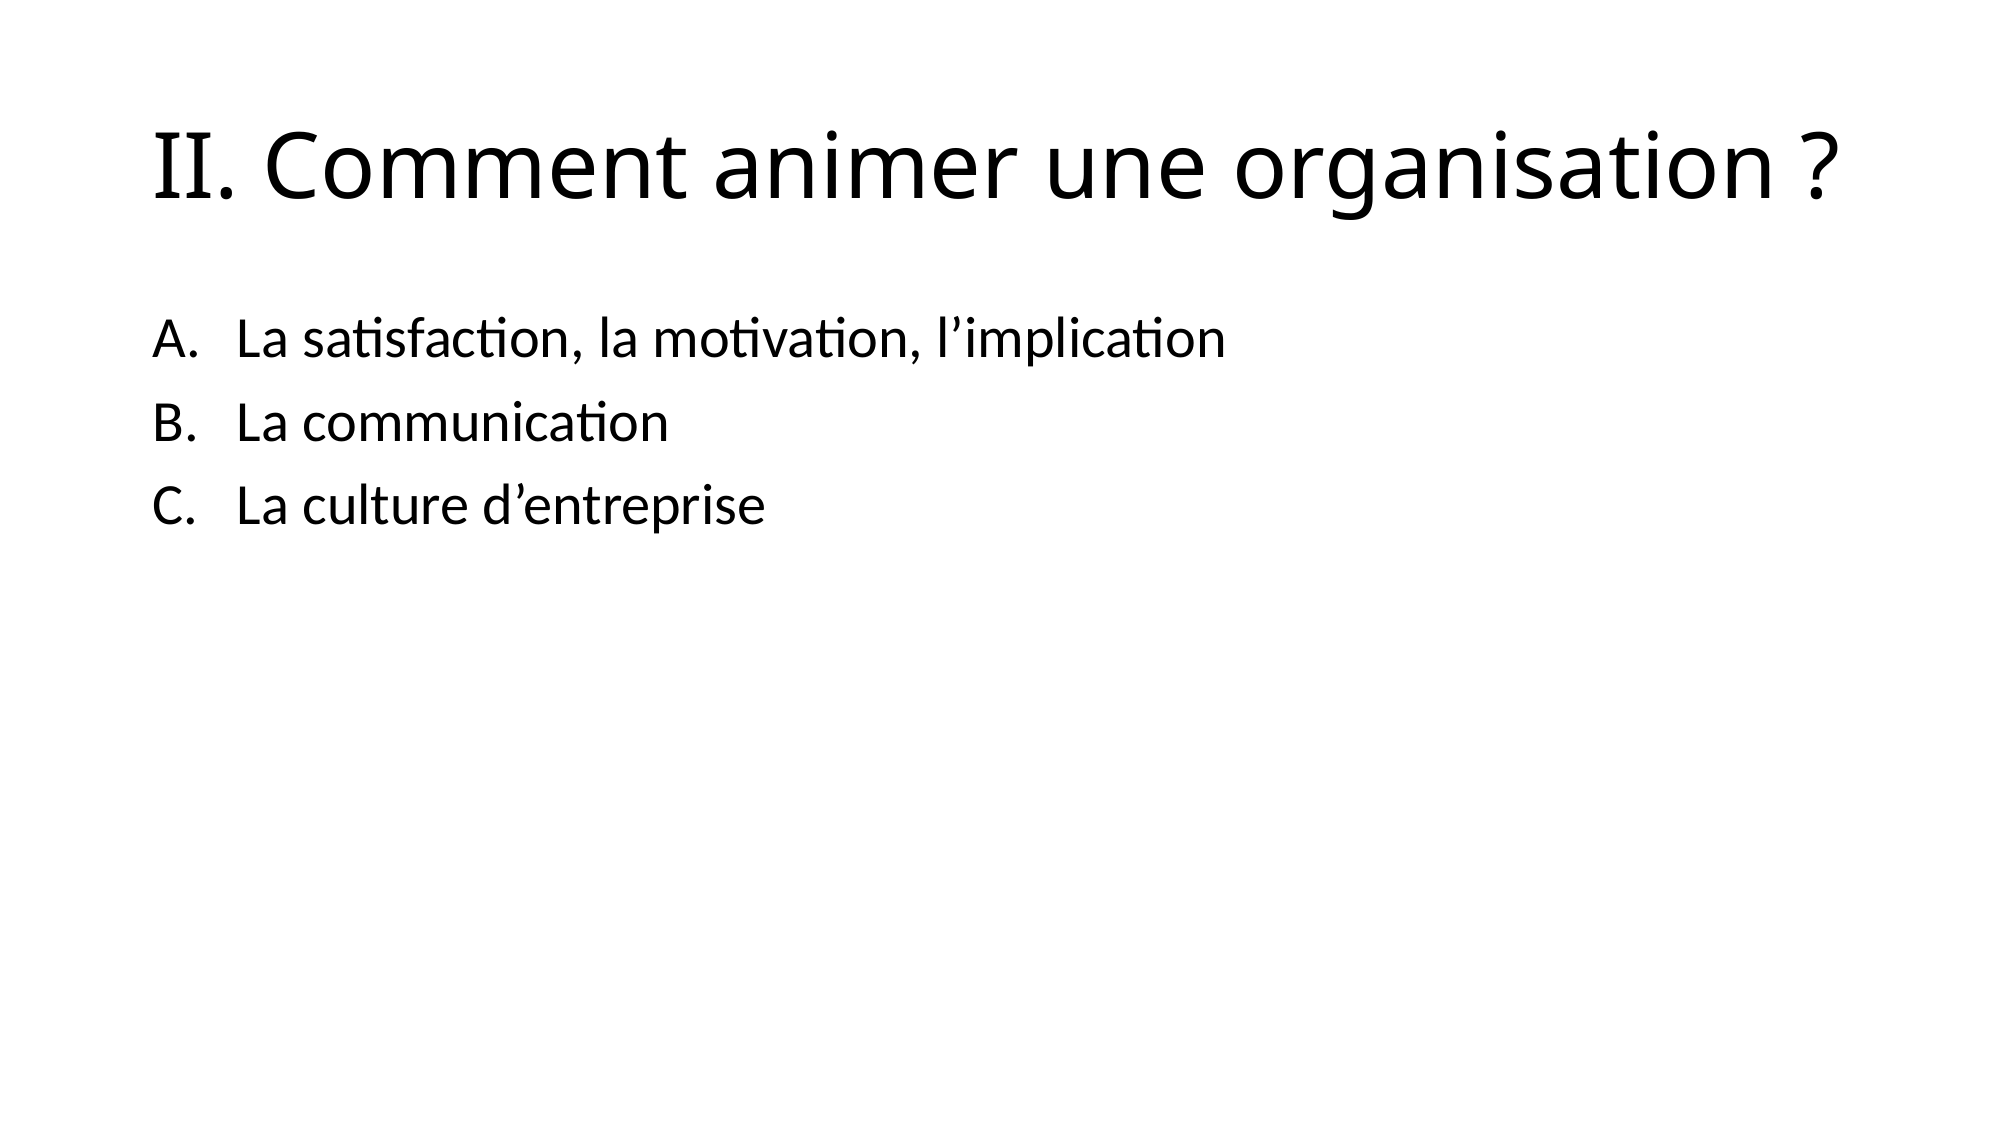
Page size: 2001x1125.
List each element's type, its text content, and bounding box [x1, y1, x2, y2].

title II. Comment animer une organisation ? [137, 59, 1863, 278]
list La satisfaction, la motivation, l’implication La communication La culture d’entreprise [137, 299, 1863, 1014]
